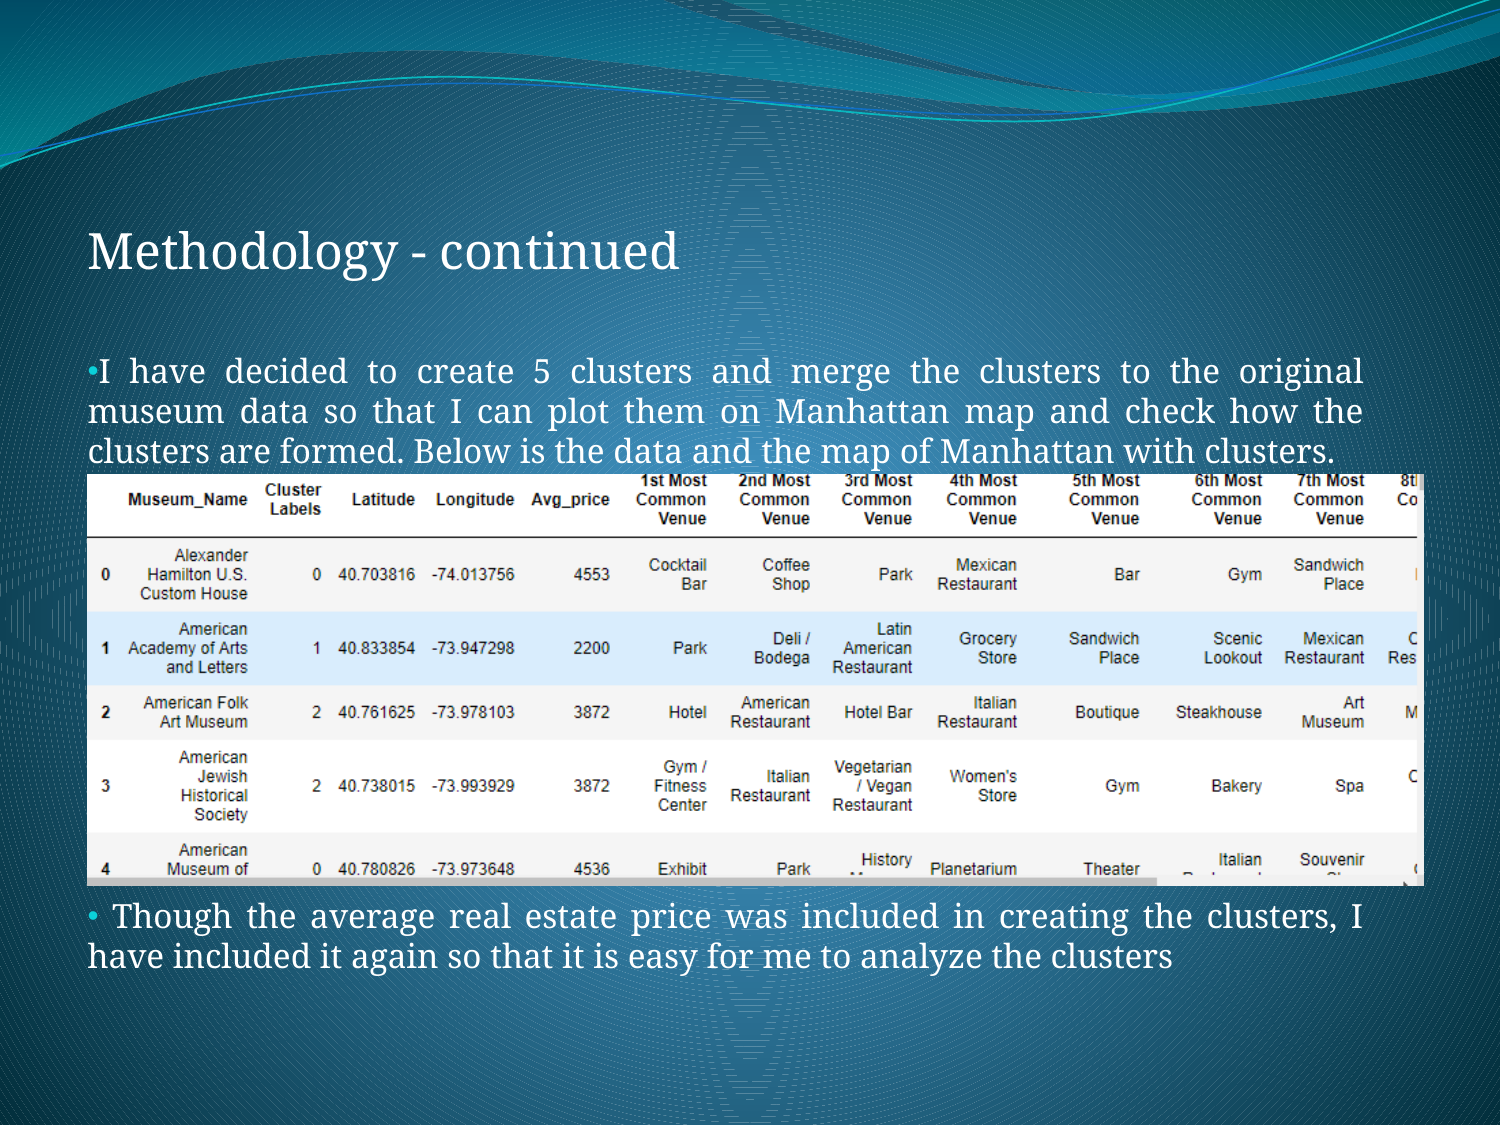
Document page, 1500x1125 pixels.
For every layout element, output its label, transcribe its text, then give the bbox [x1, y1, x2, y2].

subtitle Methodology - continued I have decided to create 5 clusters and merge the clusters to the original museum data so that I can plot them on Manhattan map and check how the clusters are formed. Below is the data and the map of Manhattan with clusters. Though the average real estate price was included in creating the clusters, I have included it again so that it is easy for me to analyze the clusters [87, 898, 1376, 1063]
subtitle Methodology - continued I have decided to create 5 clusters and merge the clusters to the original museum data so that I can plot them on Manhattan map and check how the clusters are formed. Below is the data and the map of Manhattan with clusters. Though the average real estate price was included in creating the clusters, I have included it again so that it is easy for me to analyze the clusters [87, 212, 1376, 474]
picture [87, 474, 1424, 887]
